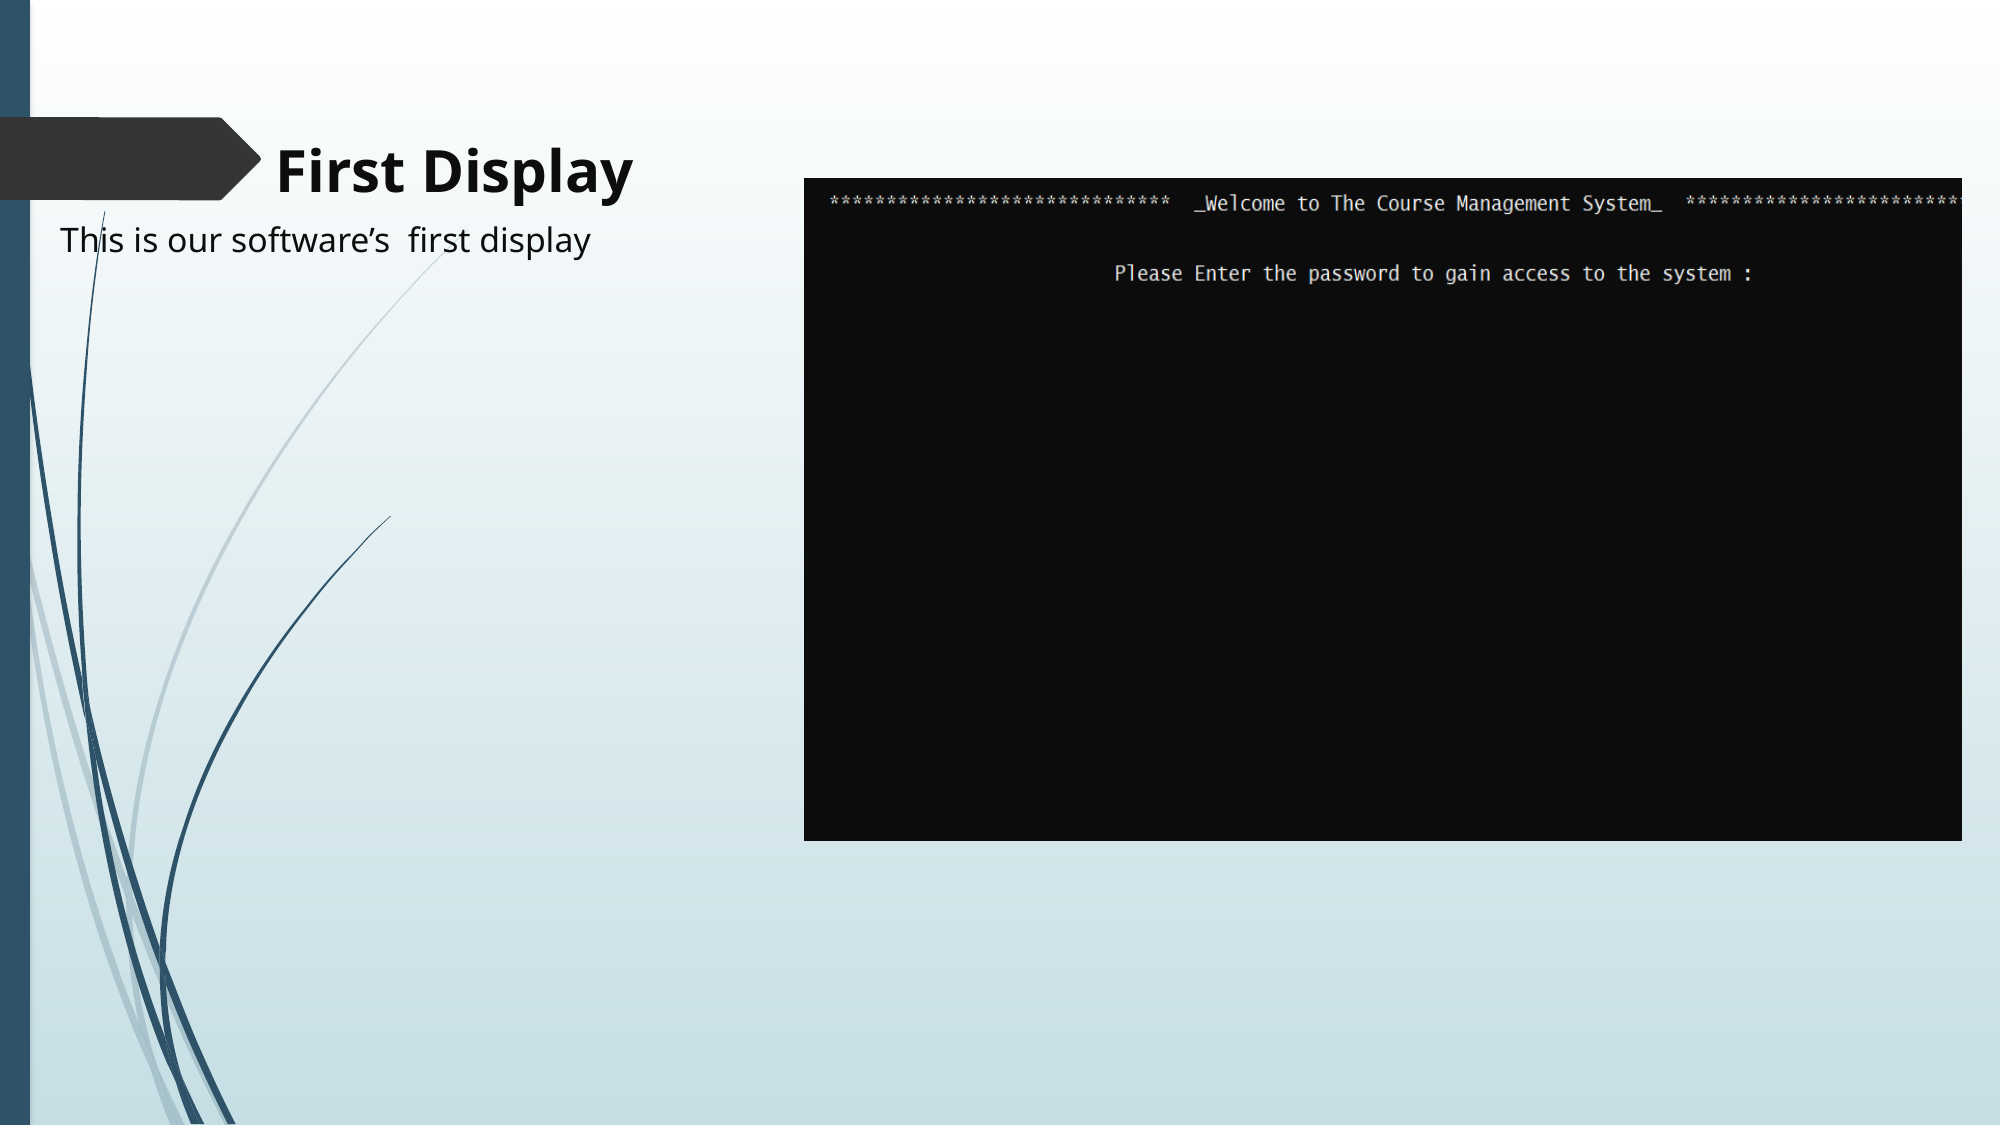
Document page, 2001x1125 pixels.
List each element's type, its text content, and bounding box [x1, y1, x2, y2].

picture [804, 178, 1963, 841]
title First Display [260, 99, 892, 212]
list This is our software’s first display [45, 211, 641, 294]
